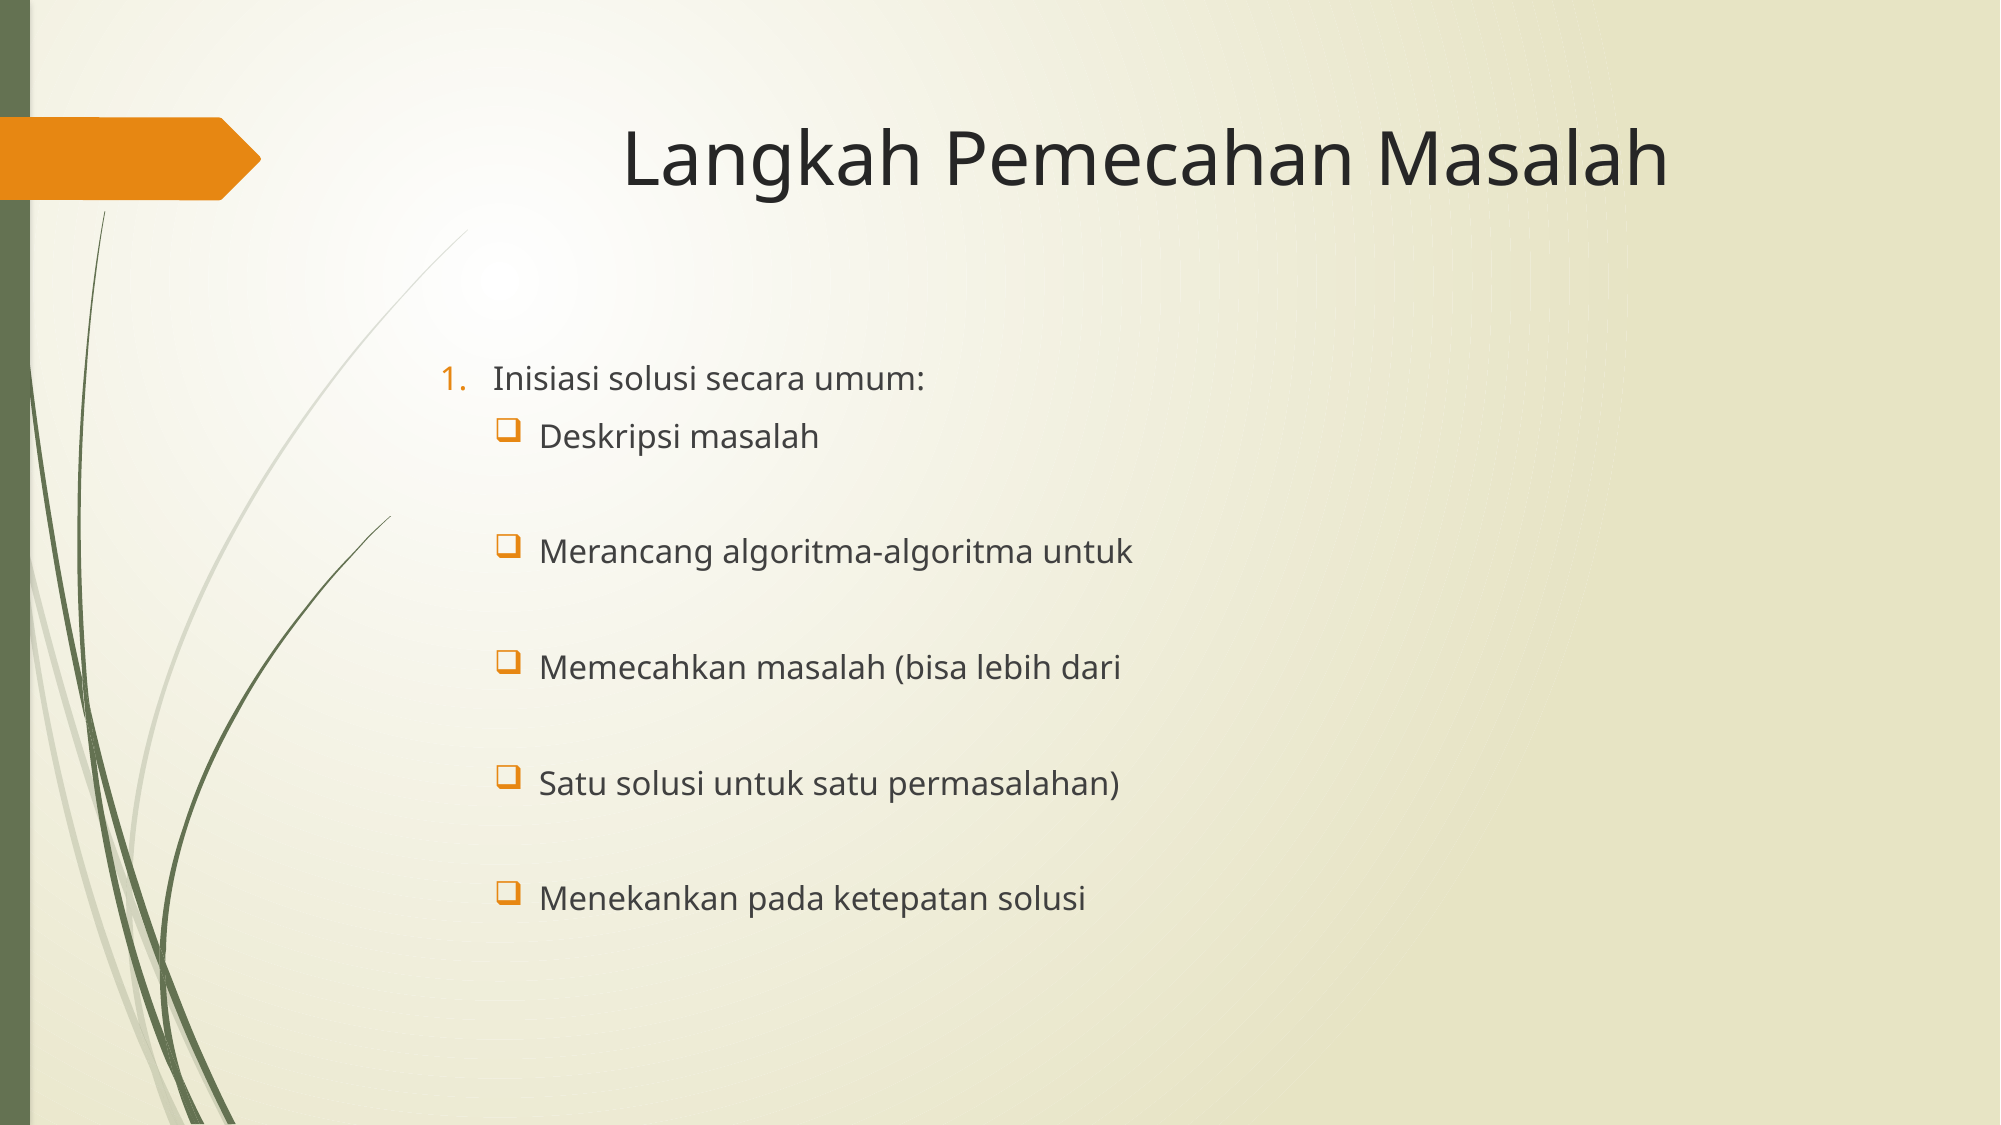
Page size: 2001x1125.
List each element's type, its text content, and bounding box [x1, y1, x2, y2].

title Langkah Pemecahan Masalah [425, 102, 1888, 313]
list Inisiasi solusi secara umum: Deskripsi masalah Merancang algoritma-algoritma untuk Memecahkan masalah (bisa lebih dari Satu solusi untuk satu permasalahan) Menekankan pada ketepatan solusi [424, 350, 1888, 970]
